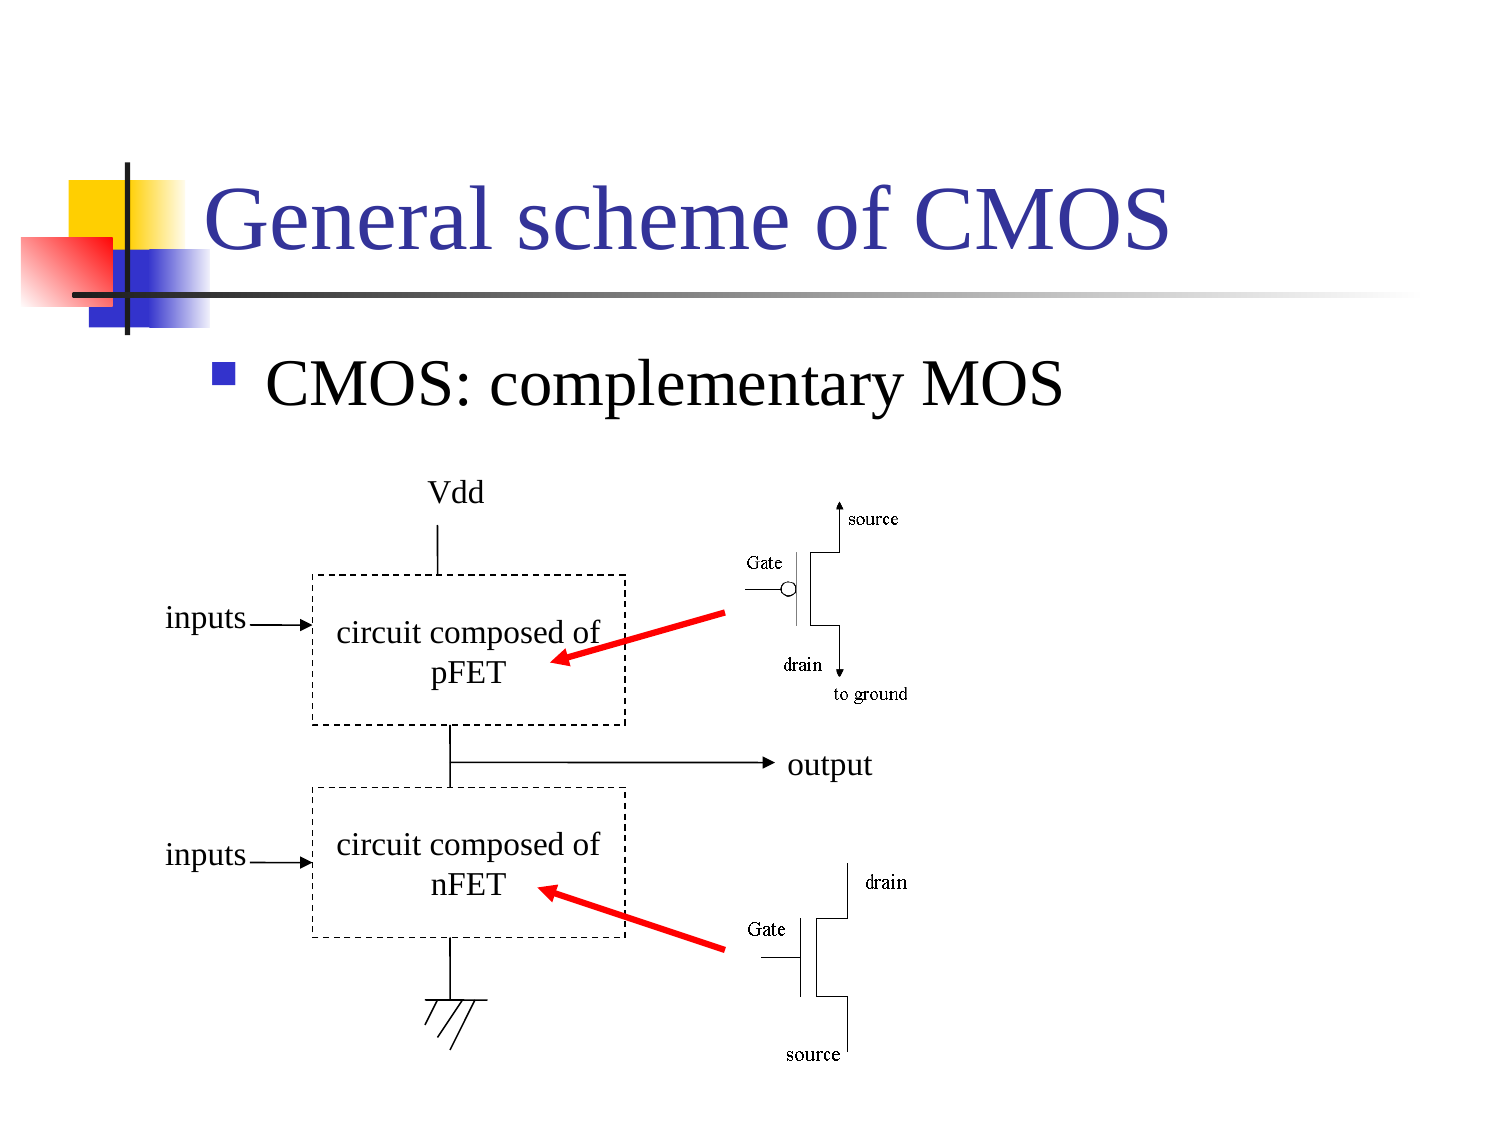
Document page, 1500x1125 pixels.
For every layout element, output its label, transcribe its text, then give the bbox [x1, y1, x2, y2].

picture [737, 499, 917, 708]
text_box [149, 462, 625, 1050]
text_box output [772, 735, 888, 790]
text_box [625, 756, 772, 769]
picture [737, 862, 916, 1069]
title General scheme of CMOS [188, 35, 1468, 275]
list CMOS: complementary MOS [193, 331, 1469, 438]
